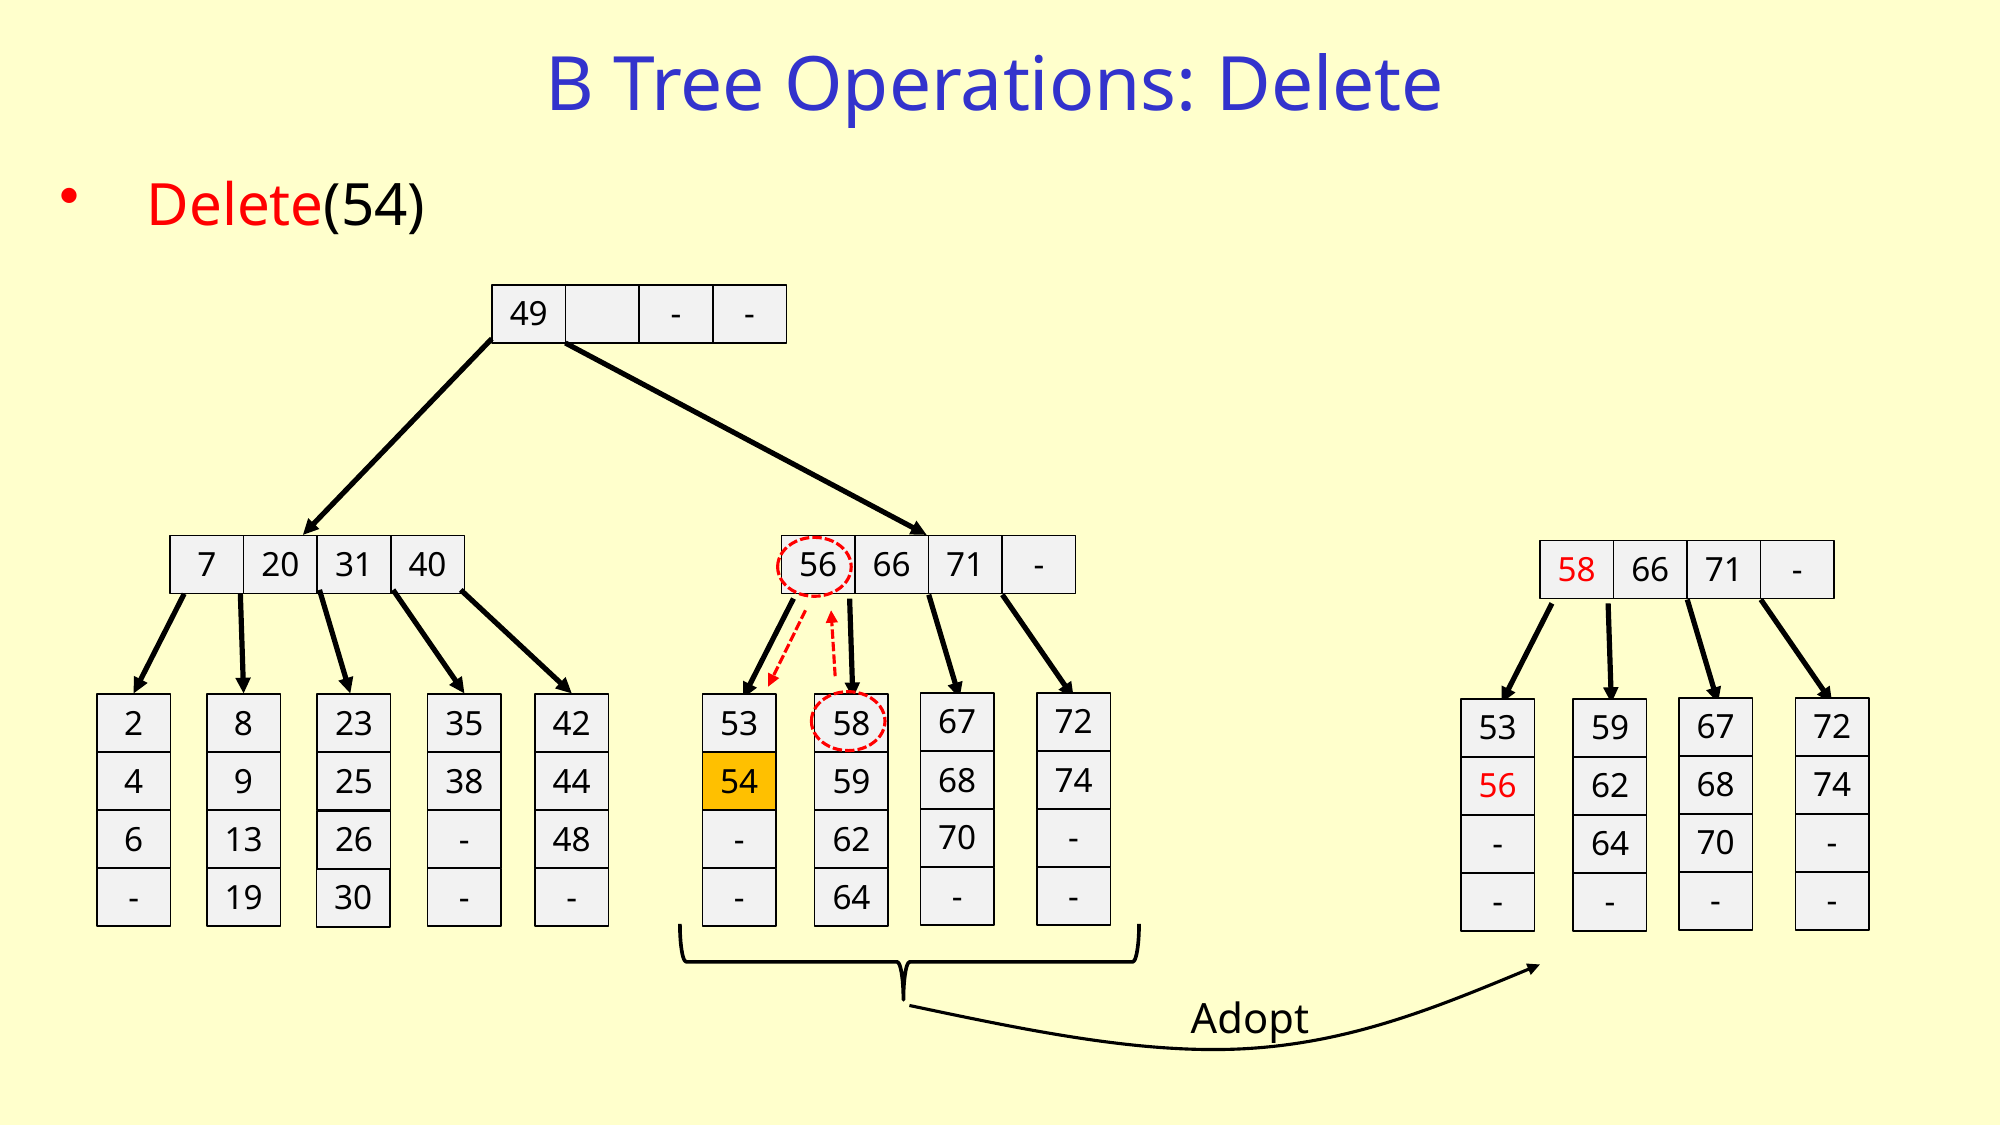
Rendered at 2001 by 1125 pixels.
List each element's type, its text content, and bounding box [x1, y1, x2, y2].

text_box 68 [920, 751, 994, 809]
text_box - [96, 868, 171, 927]
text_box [767, 610, 806, 687]
text_box - [427, 868, 502, 927]
text_box 9 [206, 752, 281, 810]
text_box [1255, 963, 1540, 1039]
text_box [830, 610, 836, 677]
text_box 7 [169, 535, 243, 594]
text_box - [639, 284, 712, 343]
text_box [303, 338, 492, 535]
text_box 48 [534, 810, 609, 868]
text_box [846, 598, 859, 692]
text_box [133, 593, 185, 694]
text_box [679, 923, 1140, 1000]
text_box 58 [814, 694, 889, 752]
text_box - [1002, 535, 1076, 594]
text_box 8 [206, 694, 281, 752]
text_box [777, 537, 852, 597]
text_box - [702, 868, 776, 923]
text_box [811, 691, 886, 751]
text_box 20 [243, 535, 317, 594]
text_box - [534, 868, 609, 927]
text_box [1460, 540, 1870, 932]
text_box Adopt [1175, 983, 1325, 1049]
text_box 49 [492, 284, 565, 343]
text_box 44 [534, 752, 609, 810]
text_box 56 [781, 535, 854, 594]
text_box [909, 988, 1175, 1049]
text_box 31 [317, 535, 390, 594]
text_box 62 [814, 810, 889, 868]
text_box [565, 342, 927, 535]
text_box 4 [96, 752, 171, 810]
title B Tree Operations: Delete [144, 23, 1845, 138]
text_box 42 [534, 694, 609, 752]
text_box [742, 660, 762, 694]
text_box 13 [206, 810, 281, 868]
text_box [1002, 594, 1073, 693]
text_box [460, 589, 572, 694]
text_box - [712, 284, 787, 343]
text_box 2 [96, 694, 171, 752]
text_box 23 [317, 694, 391, 752]
text_box - [1036, 867, 1111, 923]
text_box 74 [1036, 751, 1111, 809]
text_box [236, 593, 250, 694]
text_box 30 [316, 869, 390, 928]
text_box 70 [920, 809, 994, 867]
text_box 19 [206, 868, 281, 927]
text_box [392, 589, 465, 694]
text_box - [427, 810, 502, 868]
text_box 71 [928, 535, 1002, 594]
text_box 25 [317, 752, 391, 811]
text_box 54 [702, 752, 776, 810]
text_box - [1036, 809, 1111, 867]
text_box 67 [920, 693, 994, 751]
text_box 64 [814, 868, 889, 923]
text_box 53 [702, 694, 776, 752]
text_box 6 [96, 810, 171, 868]
text_box [319, 589, 353, 694]
text_box [565, 284, 639, 343]
text_box 59 [814, 752, 889, 810]
text_box - [920, 867, 994, 923]
text_box 26 [317, 811, 391, 869]
text_box 38 [427, 752, 502, 810]
text_box 72 [1036, 693, 1111, 751]
text_box 40 [390, 535, 465, 594]
text_box Delete(54) [44, 159, 1945, 263]
text_box - [702, 810, 776, 868]
text_box 66 [854, 535, 928, 594]
text_box 35 [427, 694, 502, 752]
text_box [928, 594, 963, 693]
